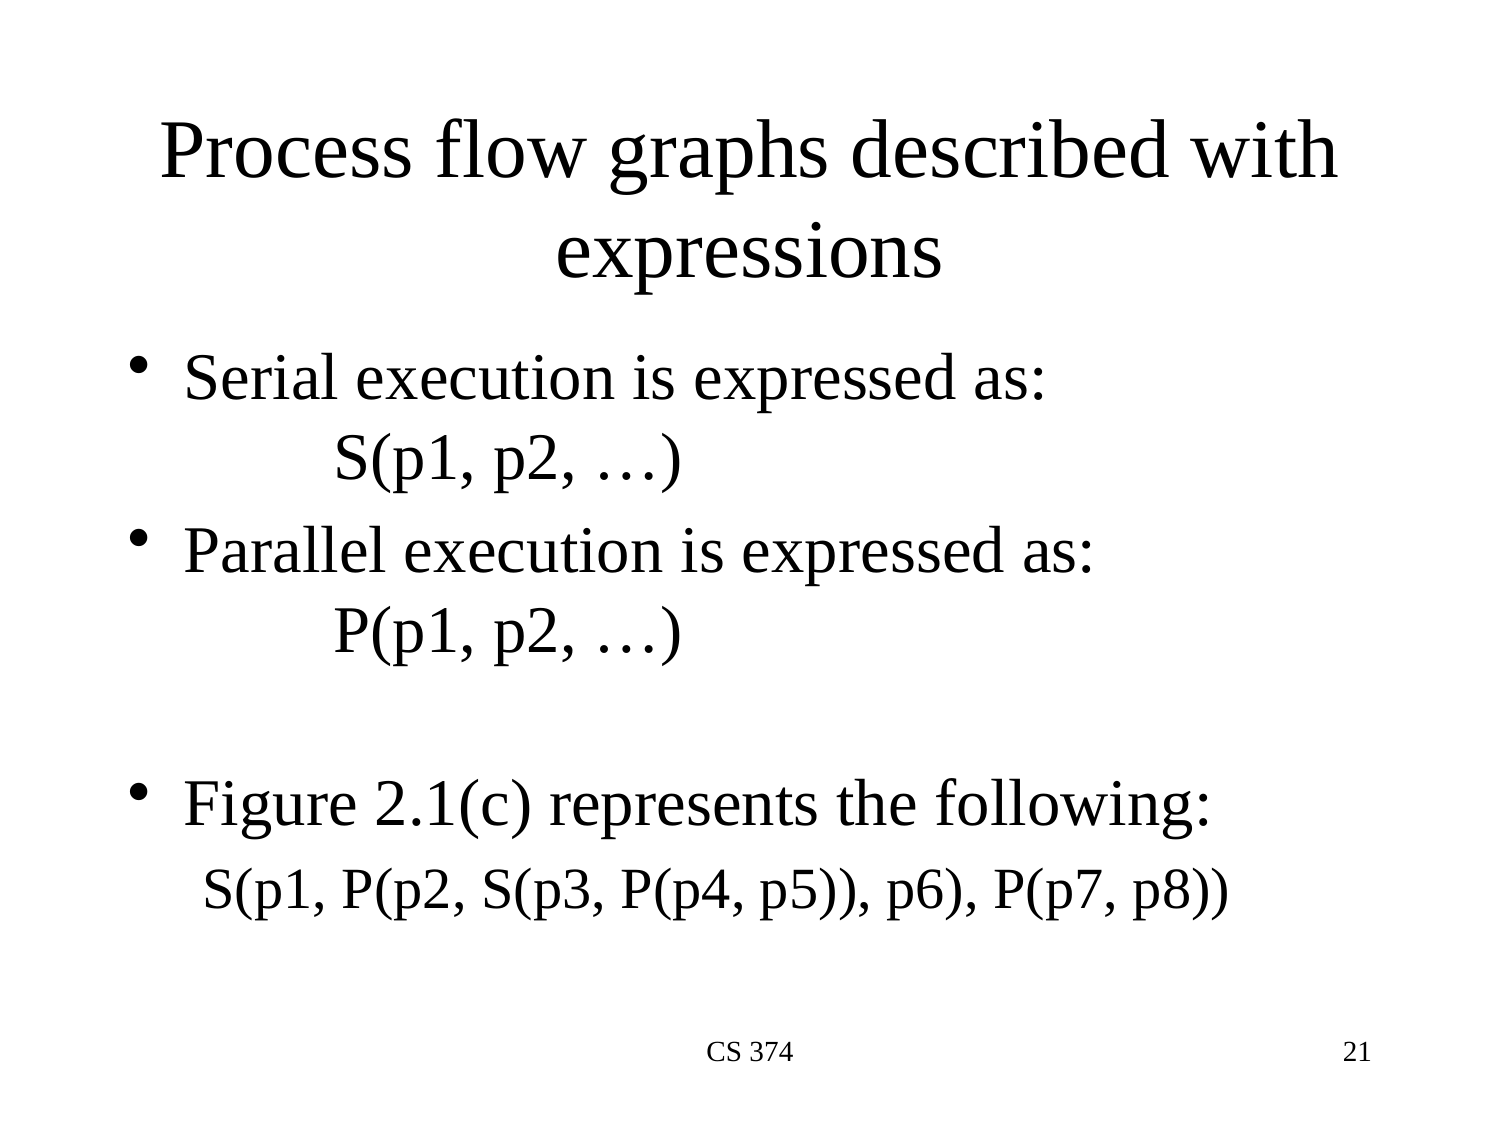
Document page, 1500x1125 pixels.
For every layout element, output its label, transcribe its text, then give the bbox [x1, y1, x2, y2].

footer CS 374 [512, 1024, 988, 1101]
list Serial execution is expressed as: S(p1, p2, …) Parallel execution is expressed as: P(p1, p2, …) Figure 2.1(c) represents the following: S(p1, P(p2, S(p3, P(p4, p5)), p6), P(p7, p8)) [112, 324, 1388, 1000]
title Process flow graphs described with expressions [112, 99, 1388, 288]
slide_number 21 [1074, 1024, 1388, 1101]
